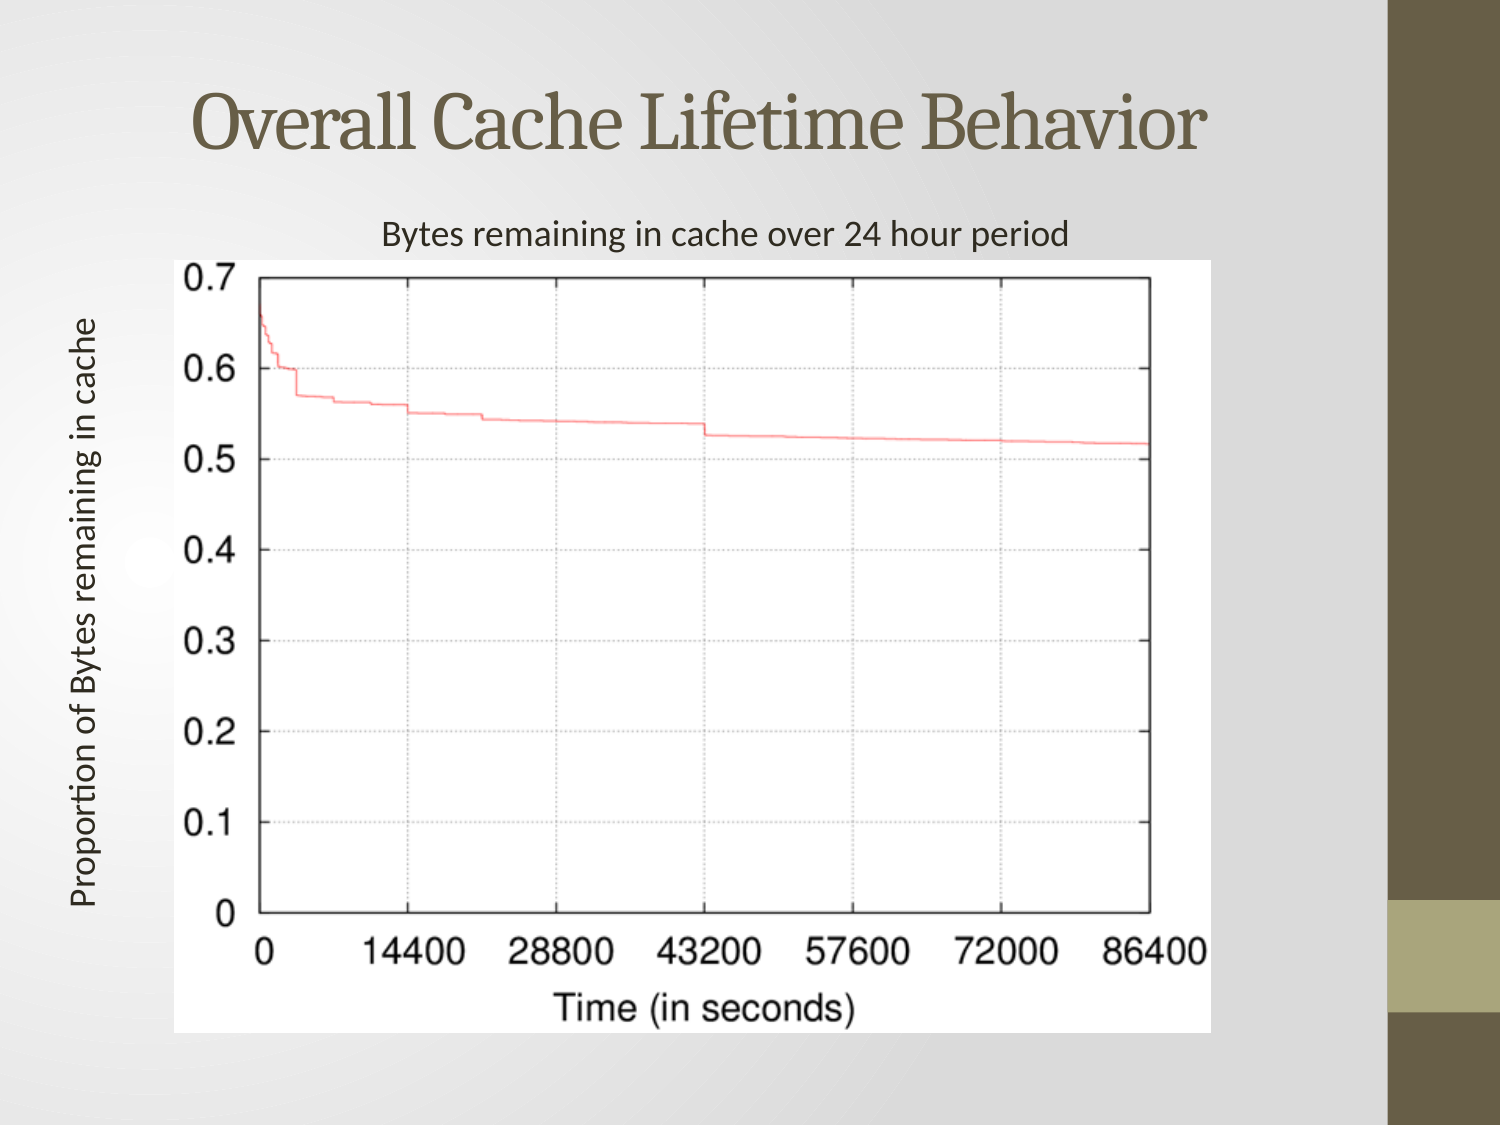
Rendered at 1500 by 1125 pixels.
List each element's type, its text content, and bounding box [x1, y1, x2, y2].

text_box Bytes remaining in cache over 24 hour period [366, 201, 1086, 253]
text_box Proportion of Bytes remaining in cache [49, 287, 126, 923]
title Overall Cache Lifetime Behavior [75, 45, 1325, 188]
picture [174, 260, 1212, 1033]
